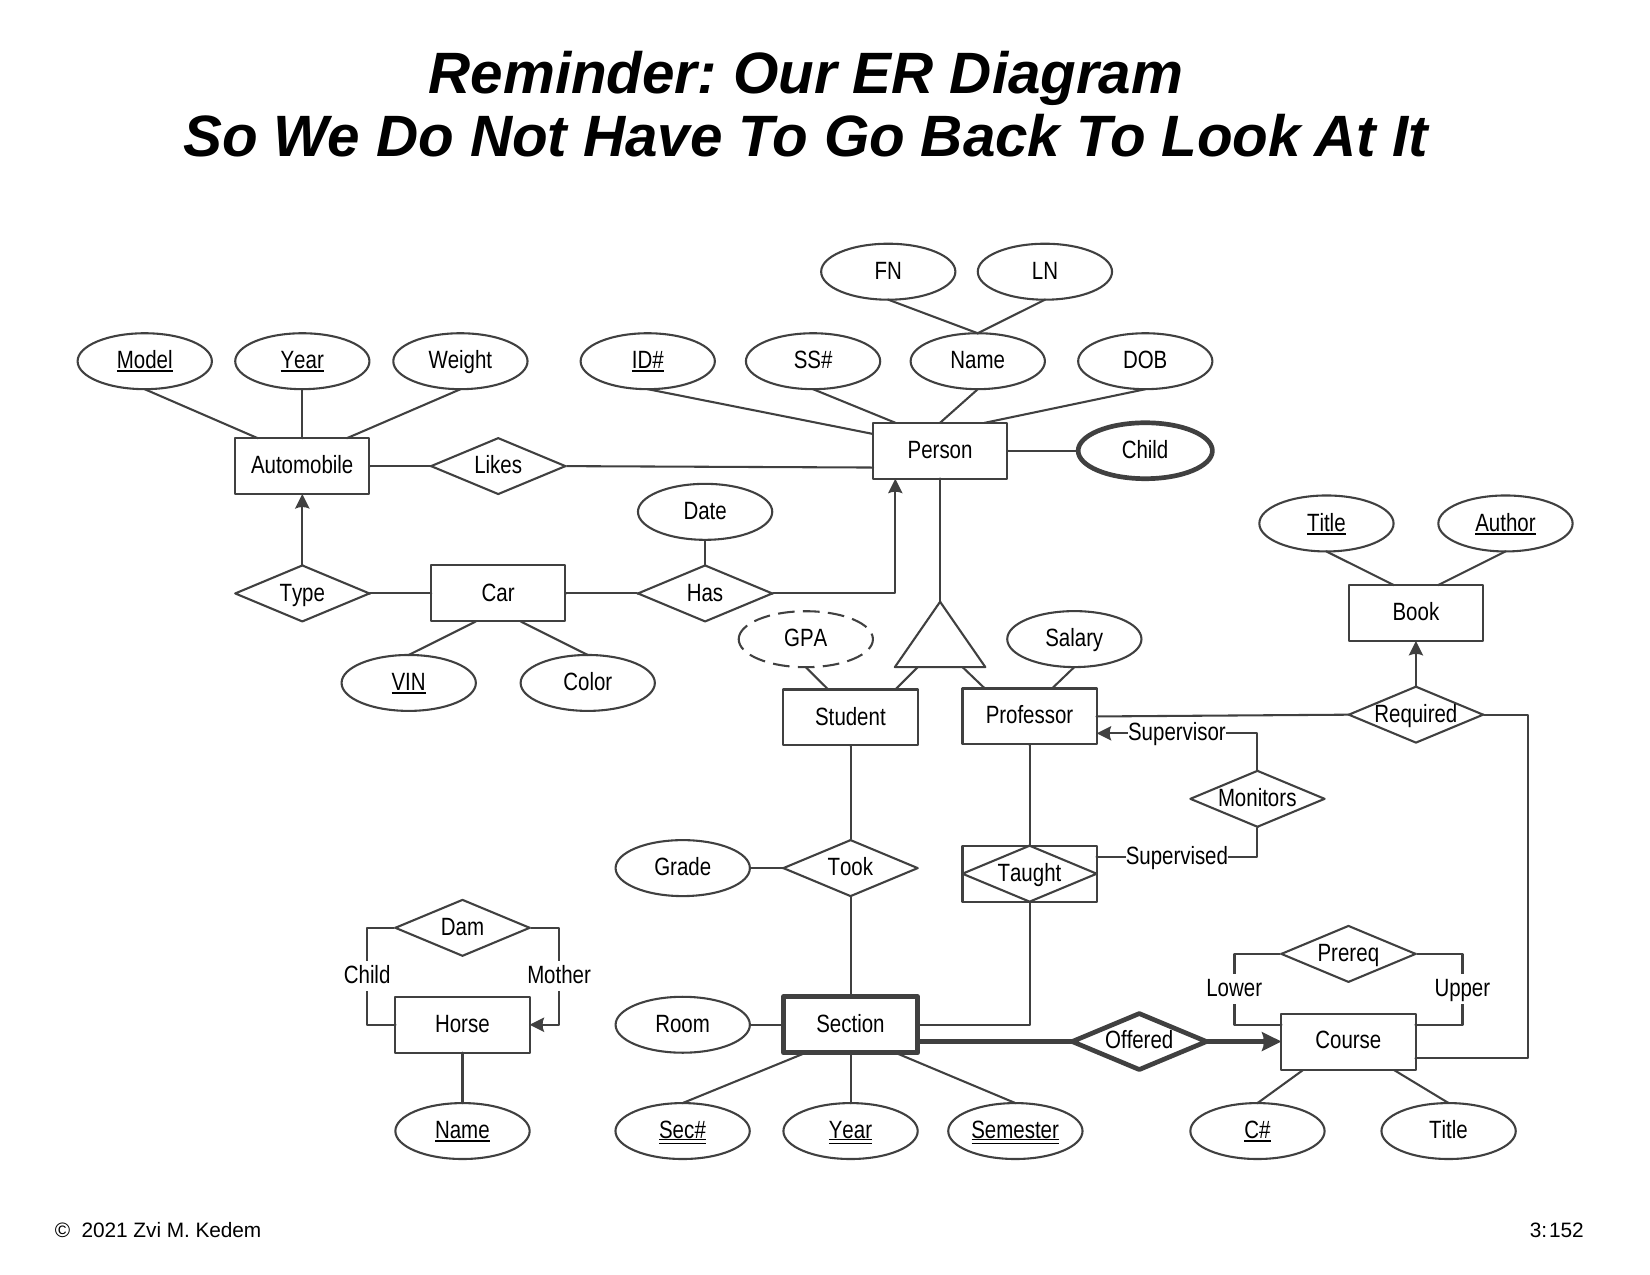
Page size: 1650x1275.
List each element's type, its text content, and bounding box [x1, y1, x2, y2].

title Reminder: Our ER Diagram So We Do Not Have To Go Back To Look At It [111, 36, 1501, 176]
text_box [73, 240, 1577, 1163]
